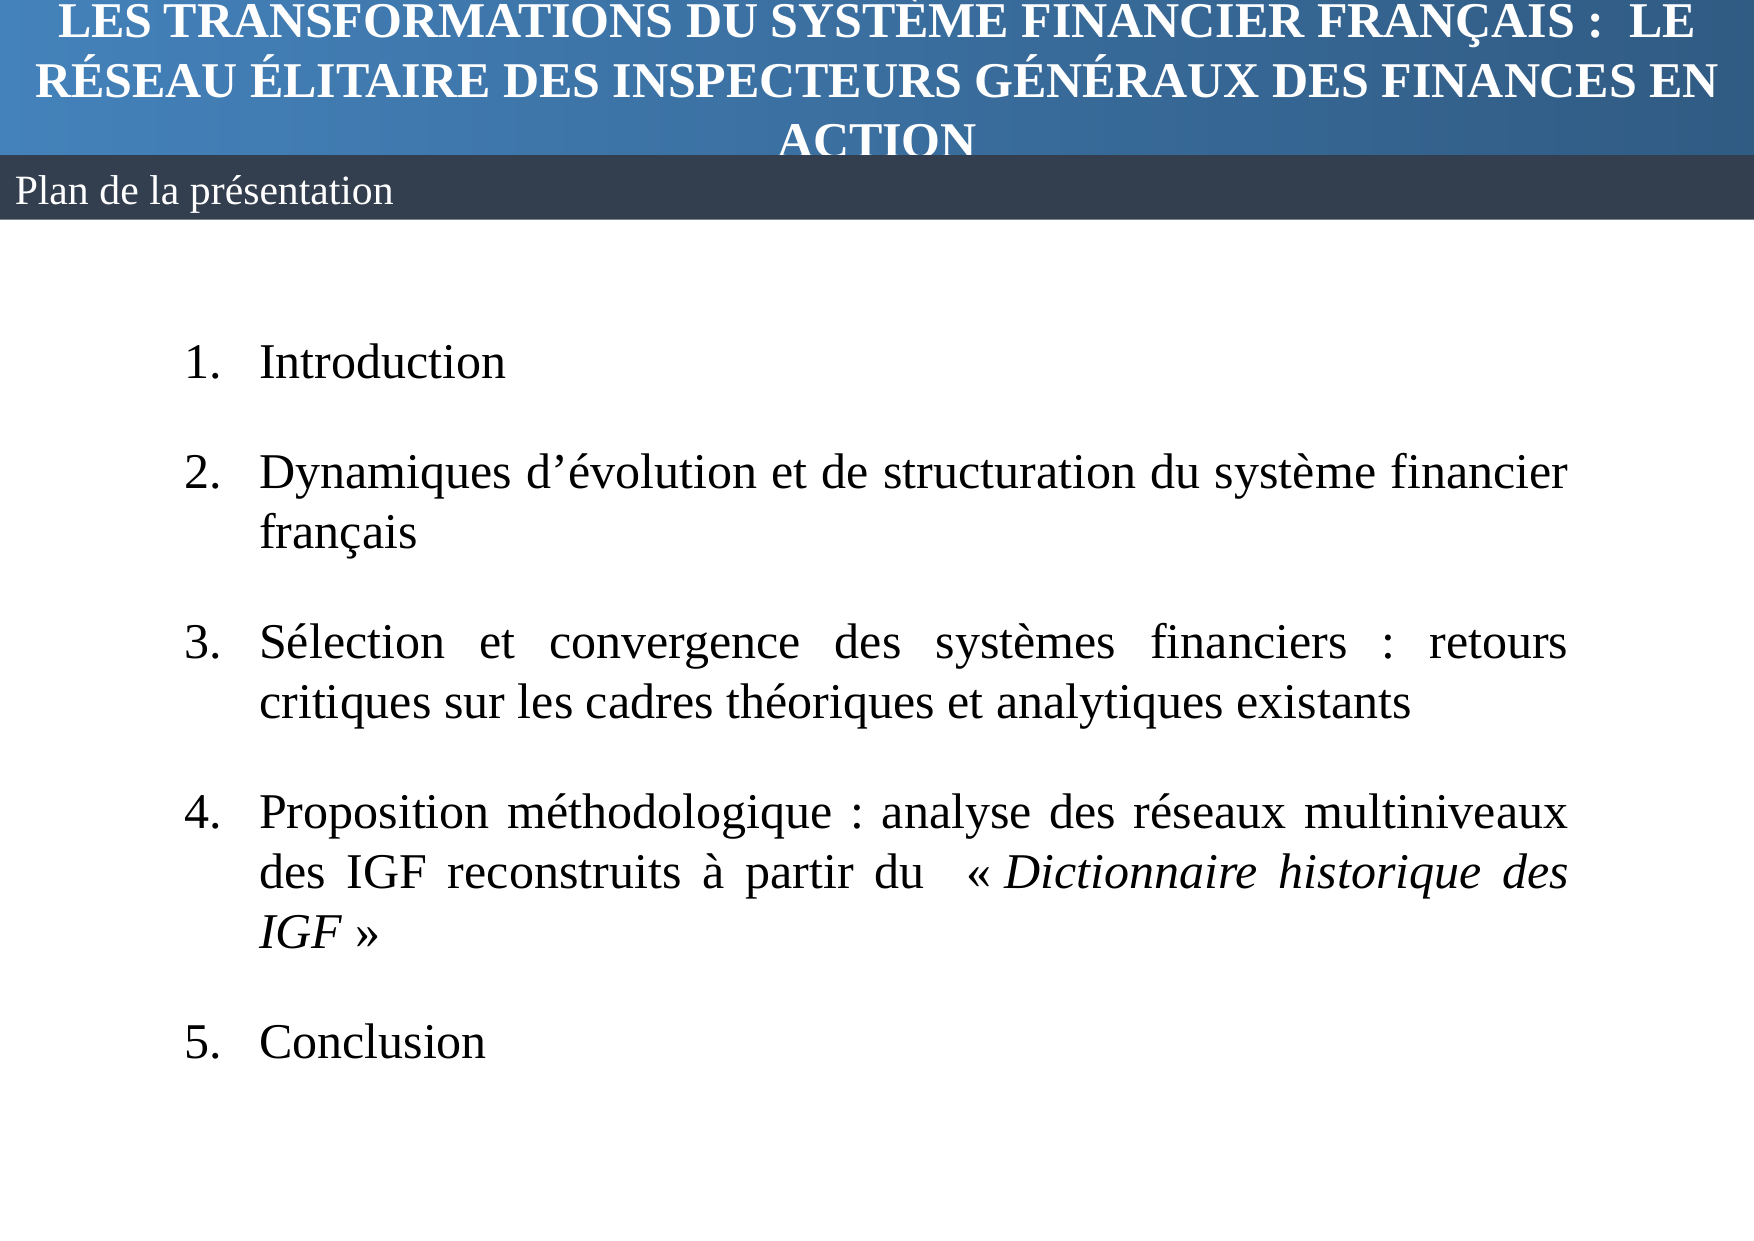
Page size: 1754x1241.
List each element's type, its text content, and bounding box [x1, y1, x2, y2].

text_box Introduction Dynamiques d’évolution et de structuration du système financier français Sélection et convergence des systèmes financiers : retours critiques sur les cadres théoriques et analytiques existants Proposition méthodologique : analyse des réseaux multiniveaux des IGF reconstruits à partir du « Dictionnaire historique des IGF » Conclusion [169, 320, 1585, 1076]
text_box Plan de la présentation [0, 155, 1754, 220]
text_box Les transformations du système financier français : le réseau élitaire des inspecteurs généraux des finances en action [0, 0, 1754, 155]
